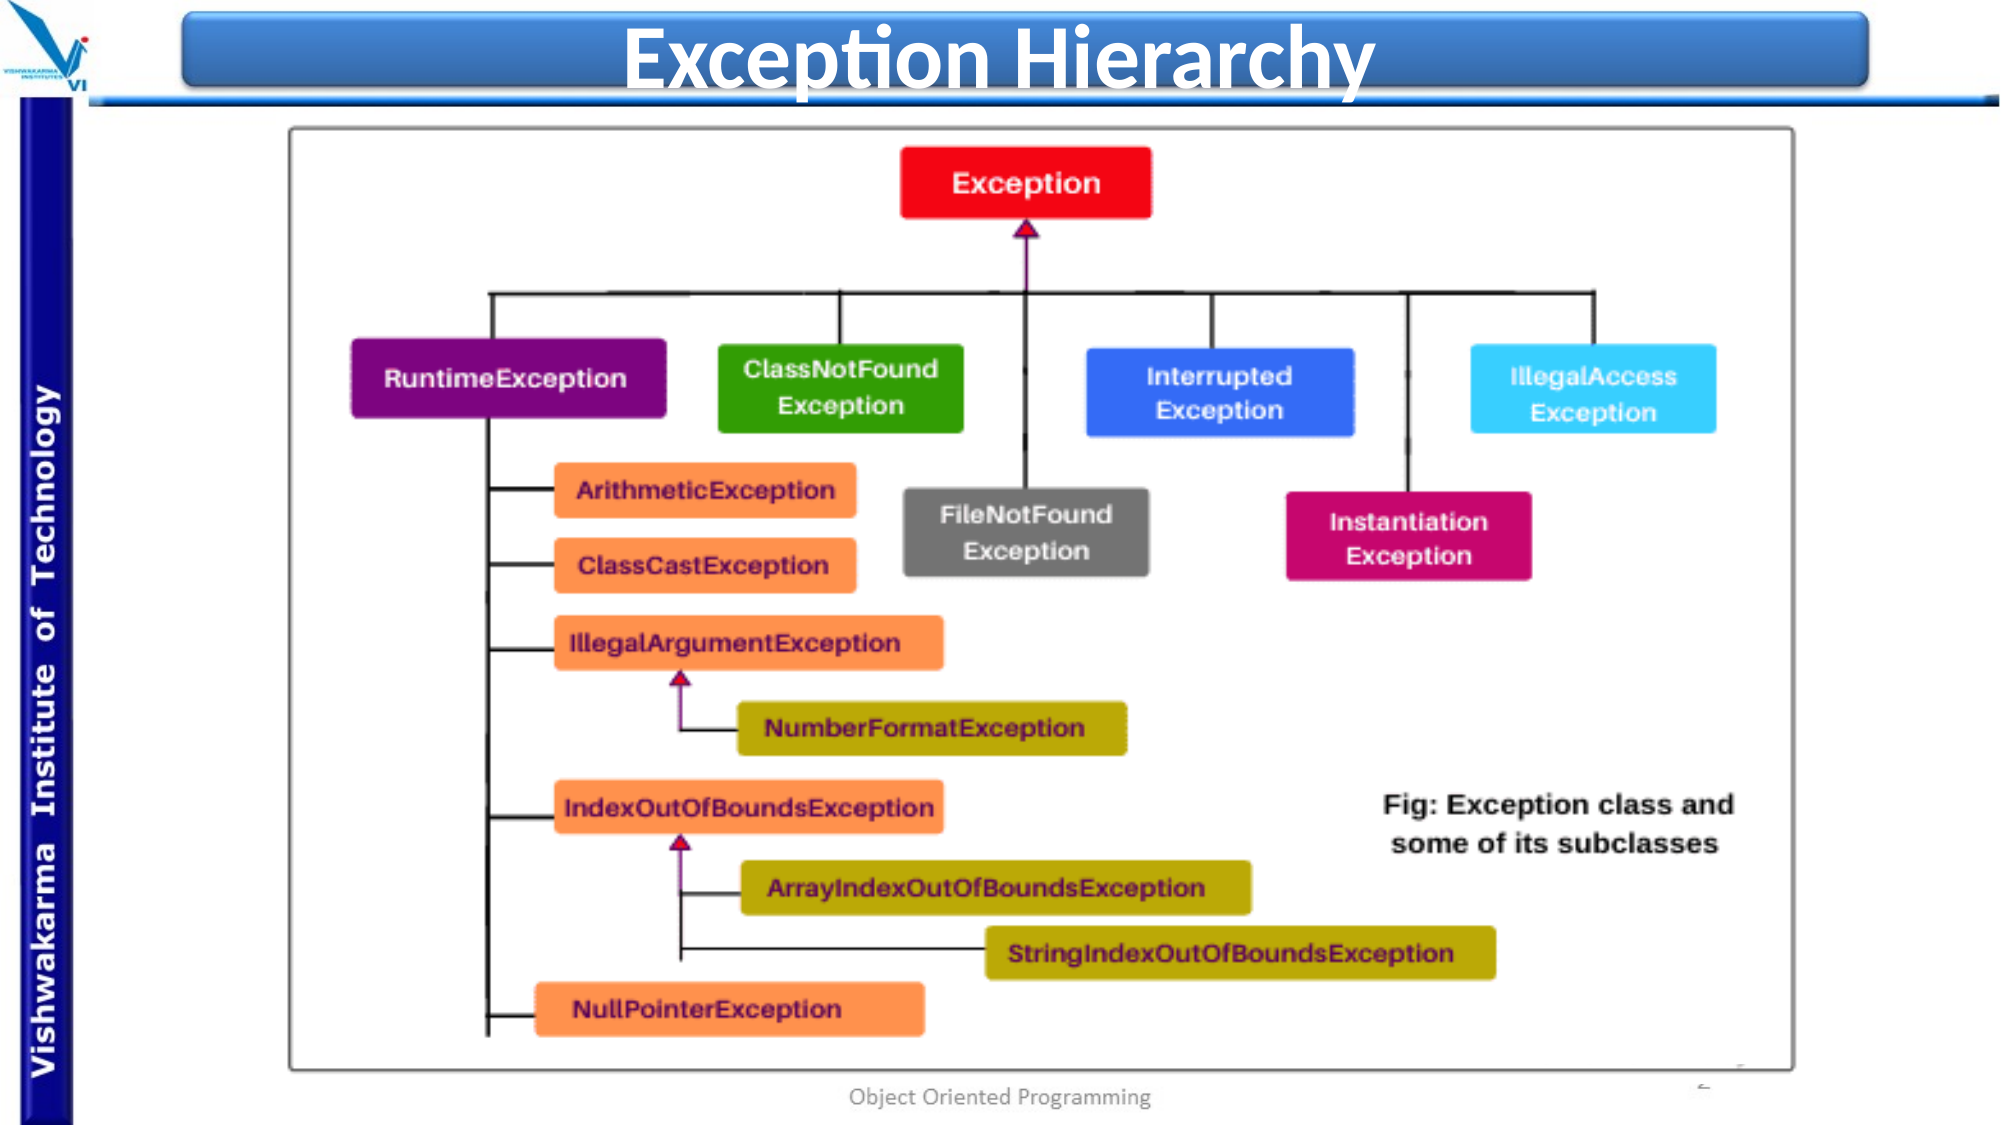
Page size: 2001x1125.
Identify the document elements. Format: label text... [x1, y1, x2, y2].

title Exception Hierarchy [99, 0, 1900, 154]
picture [0, 0, 2001, 1125]
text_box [275, 114, 1813, 1084]
